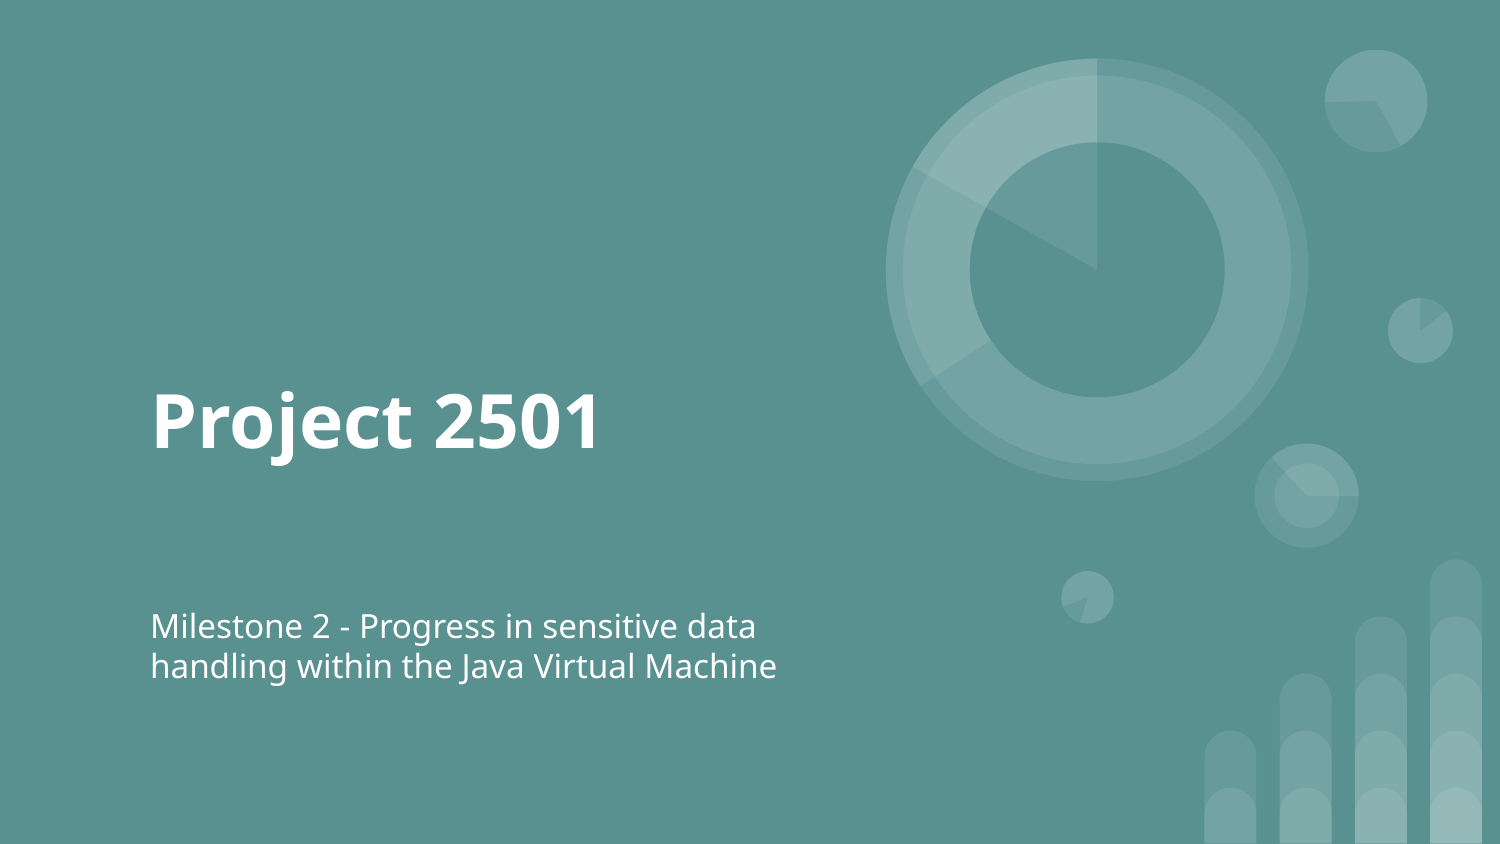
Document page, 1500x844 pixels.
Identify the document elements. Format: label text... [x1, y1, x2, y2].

subtitle Milestone 2 - Progress in sensitive data handling within the Java Virtual Machine [135, 589, 834, 704]
title Project 2501 [135, 264, 834, 572]
text_box [149, 352, 1350, 493]
